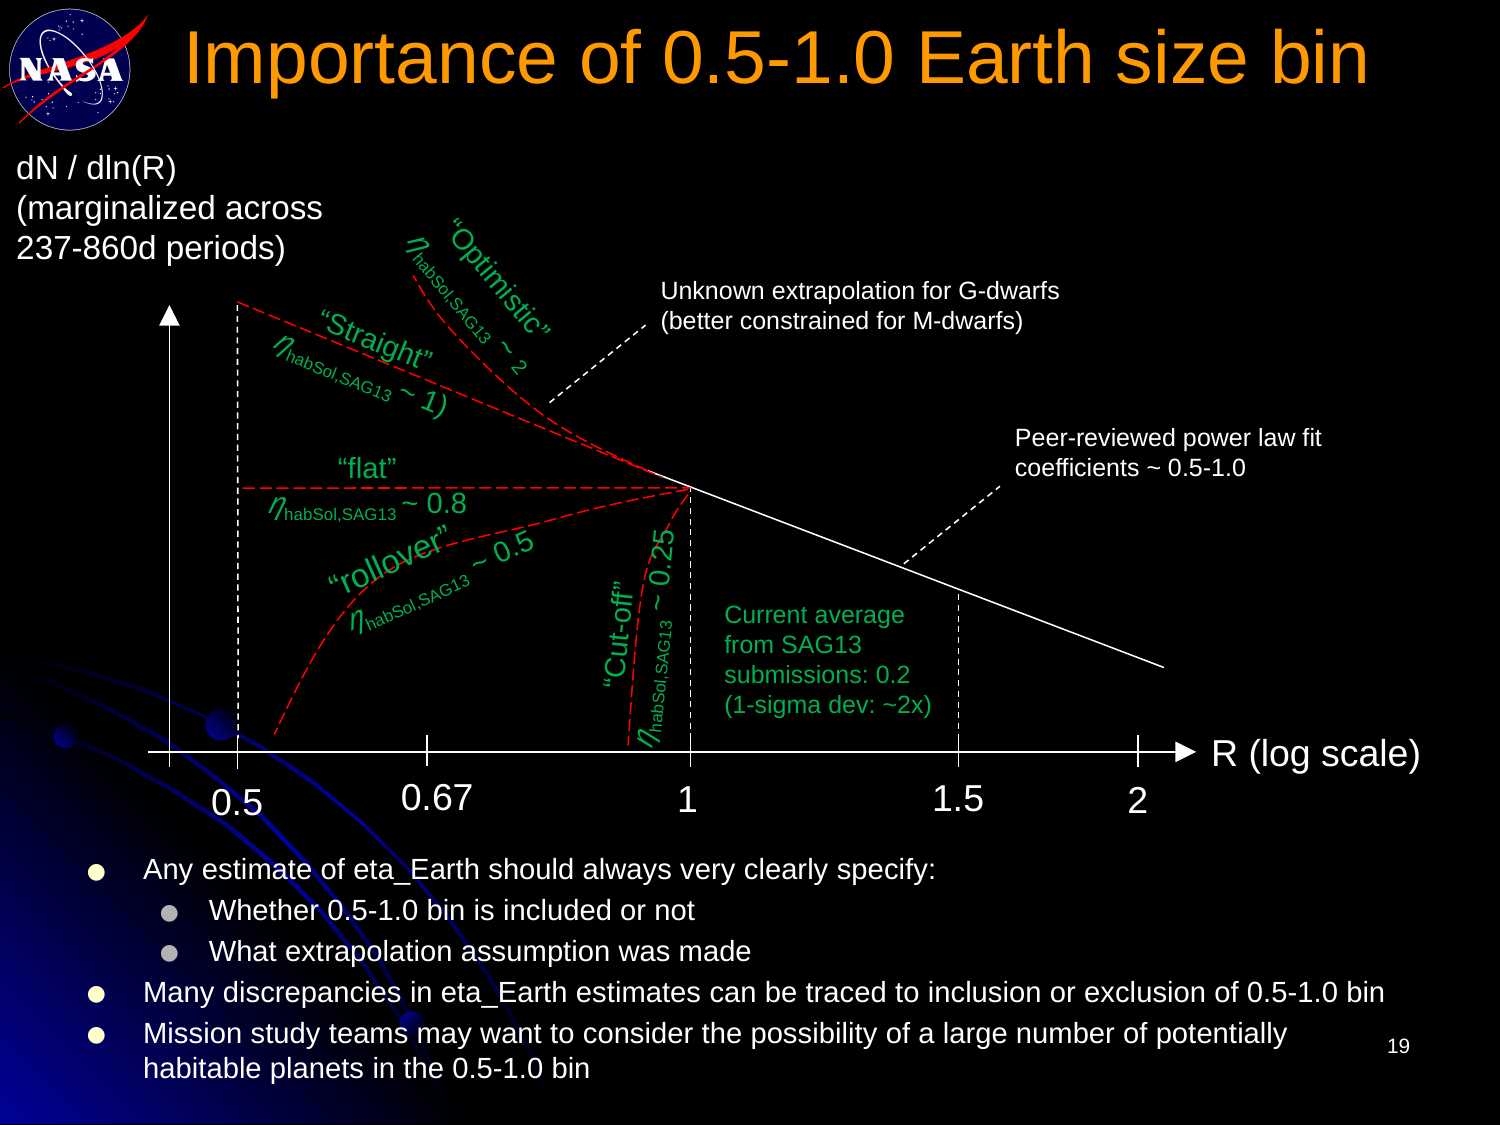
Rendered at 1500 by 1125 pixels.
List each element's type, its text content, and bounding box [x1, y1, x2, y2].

title Importance of 0.5-1.0 Earth size bin [54, 0, 1500, 109]
list Any estimate of eta_Earth should always very clearly specify: Whether 0.5-1.0 bin is included or not What extrapolation assumption was made Many discrepancies in eta_Earth estimates can be traced to inclusion or exclusion of 0.5-1.0 bin Mission study teams may want to consider the possibility of a large number of potentially habitable planets in the 0.5-1.0 bin [71, 843, 1411, 943]
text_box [0, 138, 1440, 832]
slide_number ‹#› [1074, 1025, 1425, 1100]
picture [0, 0, 150, 138]
